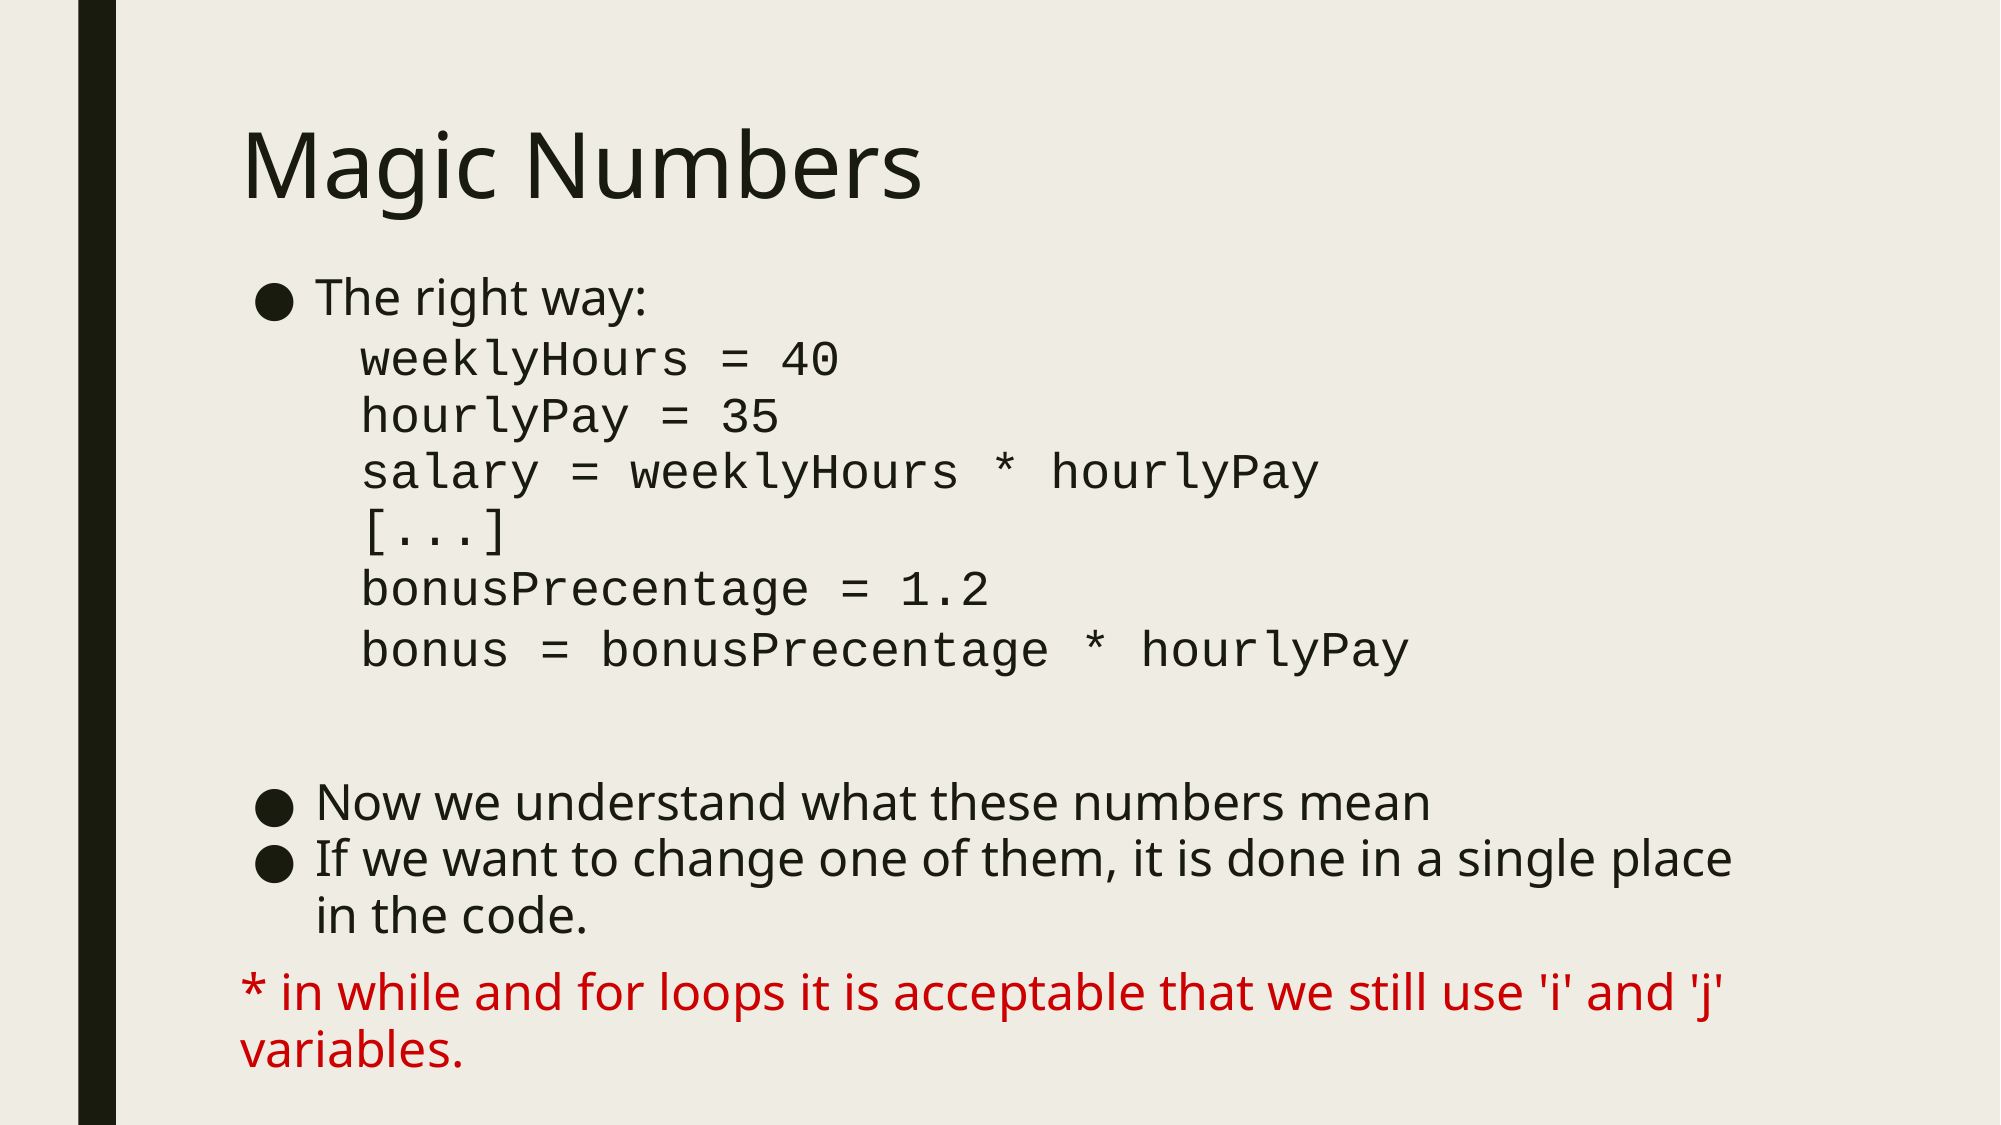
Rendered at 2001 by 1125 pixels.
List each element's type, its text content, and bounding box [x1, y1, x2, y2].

title Magic Numbers [225, 112, 1800, 262]
list The right way: weeklyHours = 40 hourlyPay = 35 salary = weeklyHours * hourlyPay [...] bonusPrecentage = 1.2 bonus = bonusPrecentage * hourlyPay Now we understand what these numbers mean If we want to change one of them, it is done in a single place in the code. * in while and for loops it is acceptable that we still use 'i' and 'j' variables. [225, 262, 1800, 850]
